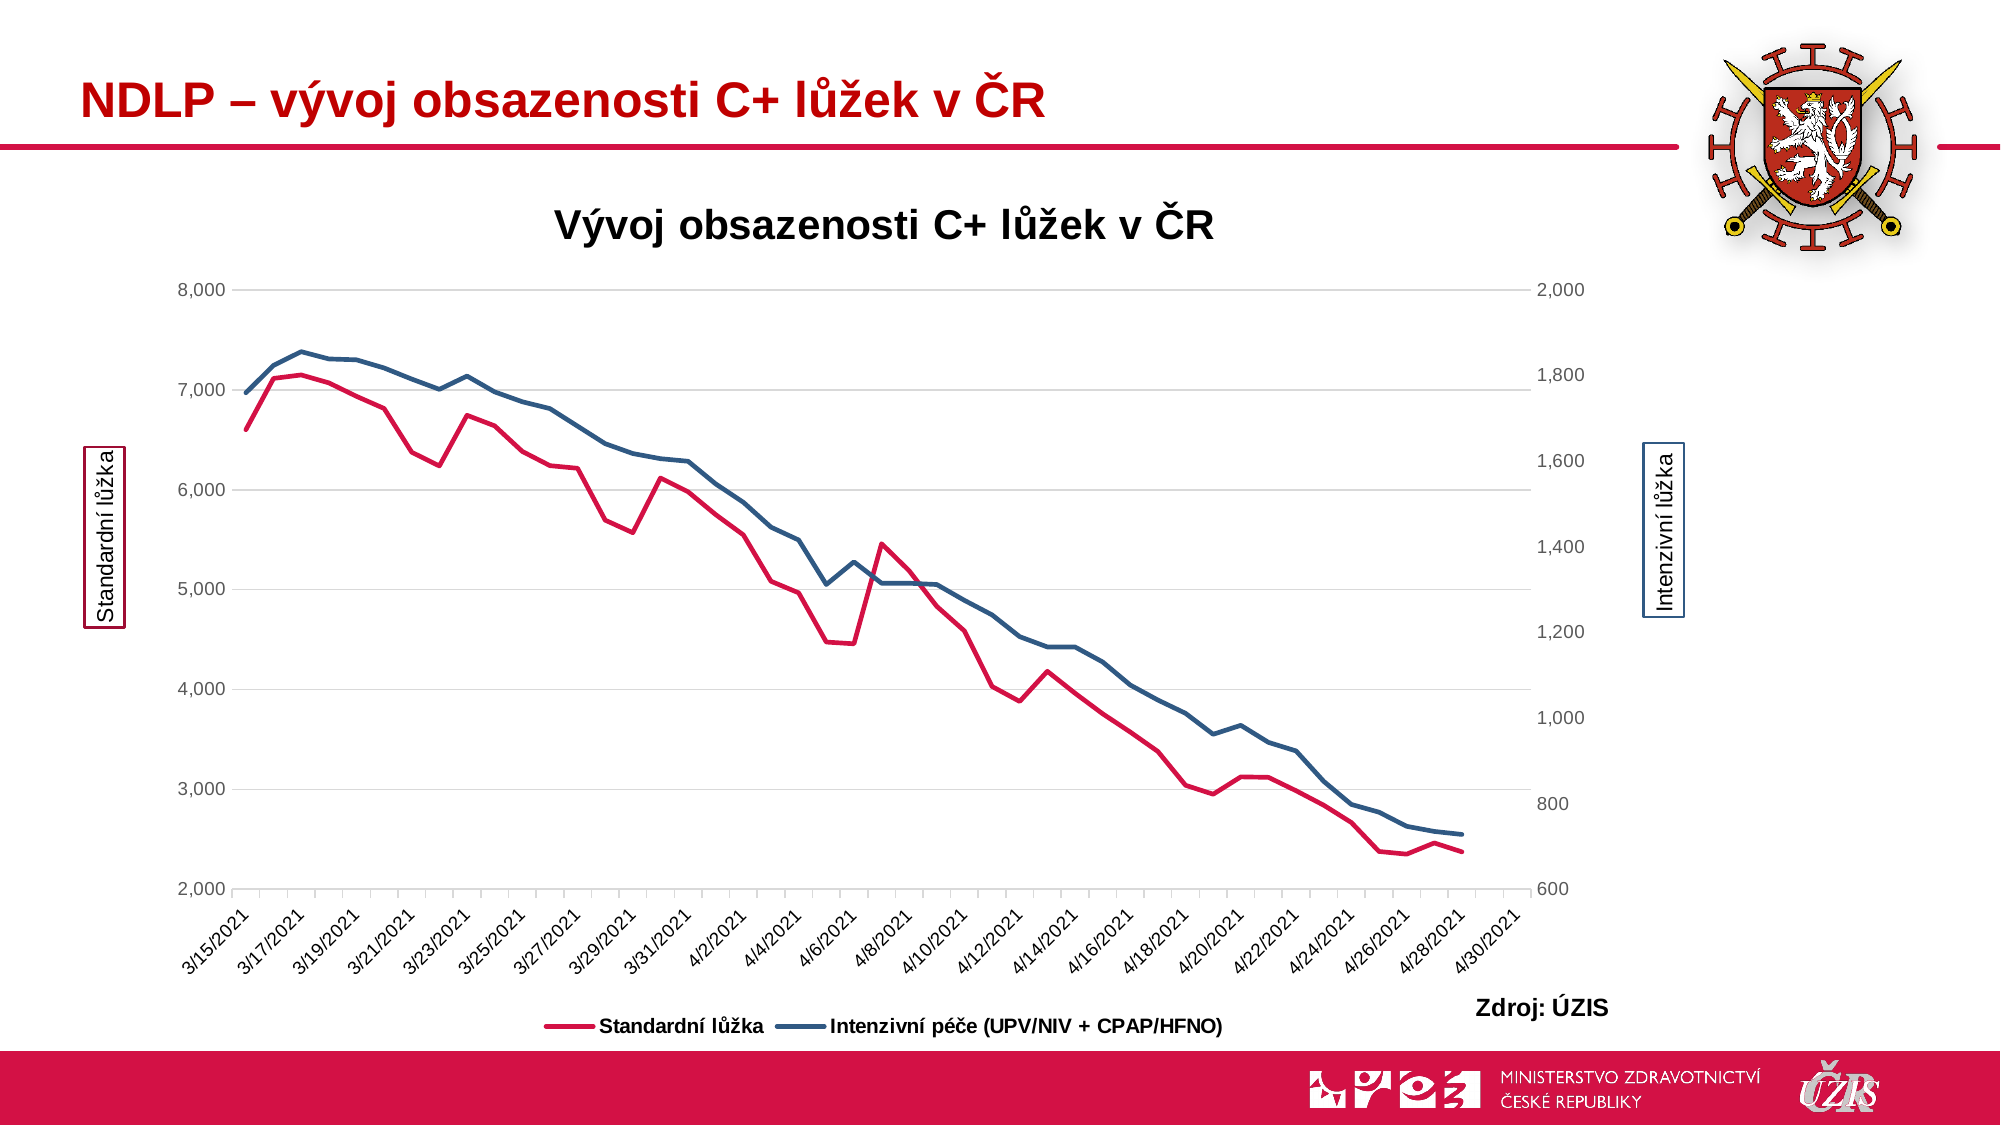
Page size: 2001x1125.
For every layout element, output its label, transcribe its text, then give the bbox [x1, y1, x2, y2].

chart [78, 163, 1691, 1045]
title NDLP – vývoj obsazenosti C+ lůžek v ČR [65, 27, 1604, 176]
picture [1702, 37, 1923, 257]
picture [1308, 1068, 1762, 1108]
picture [1778, 1050, 1901, 1125]
